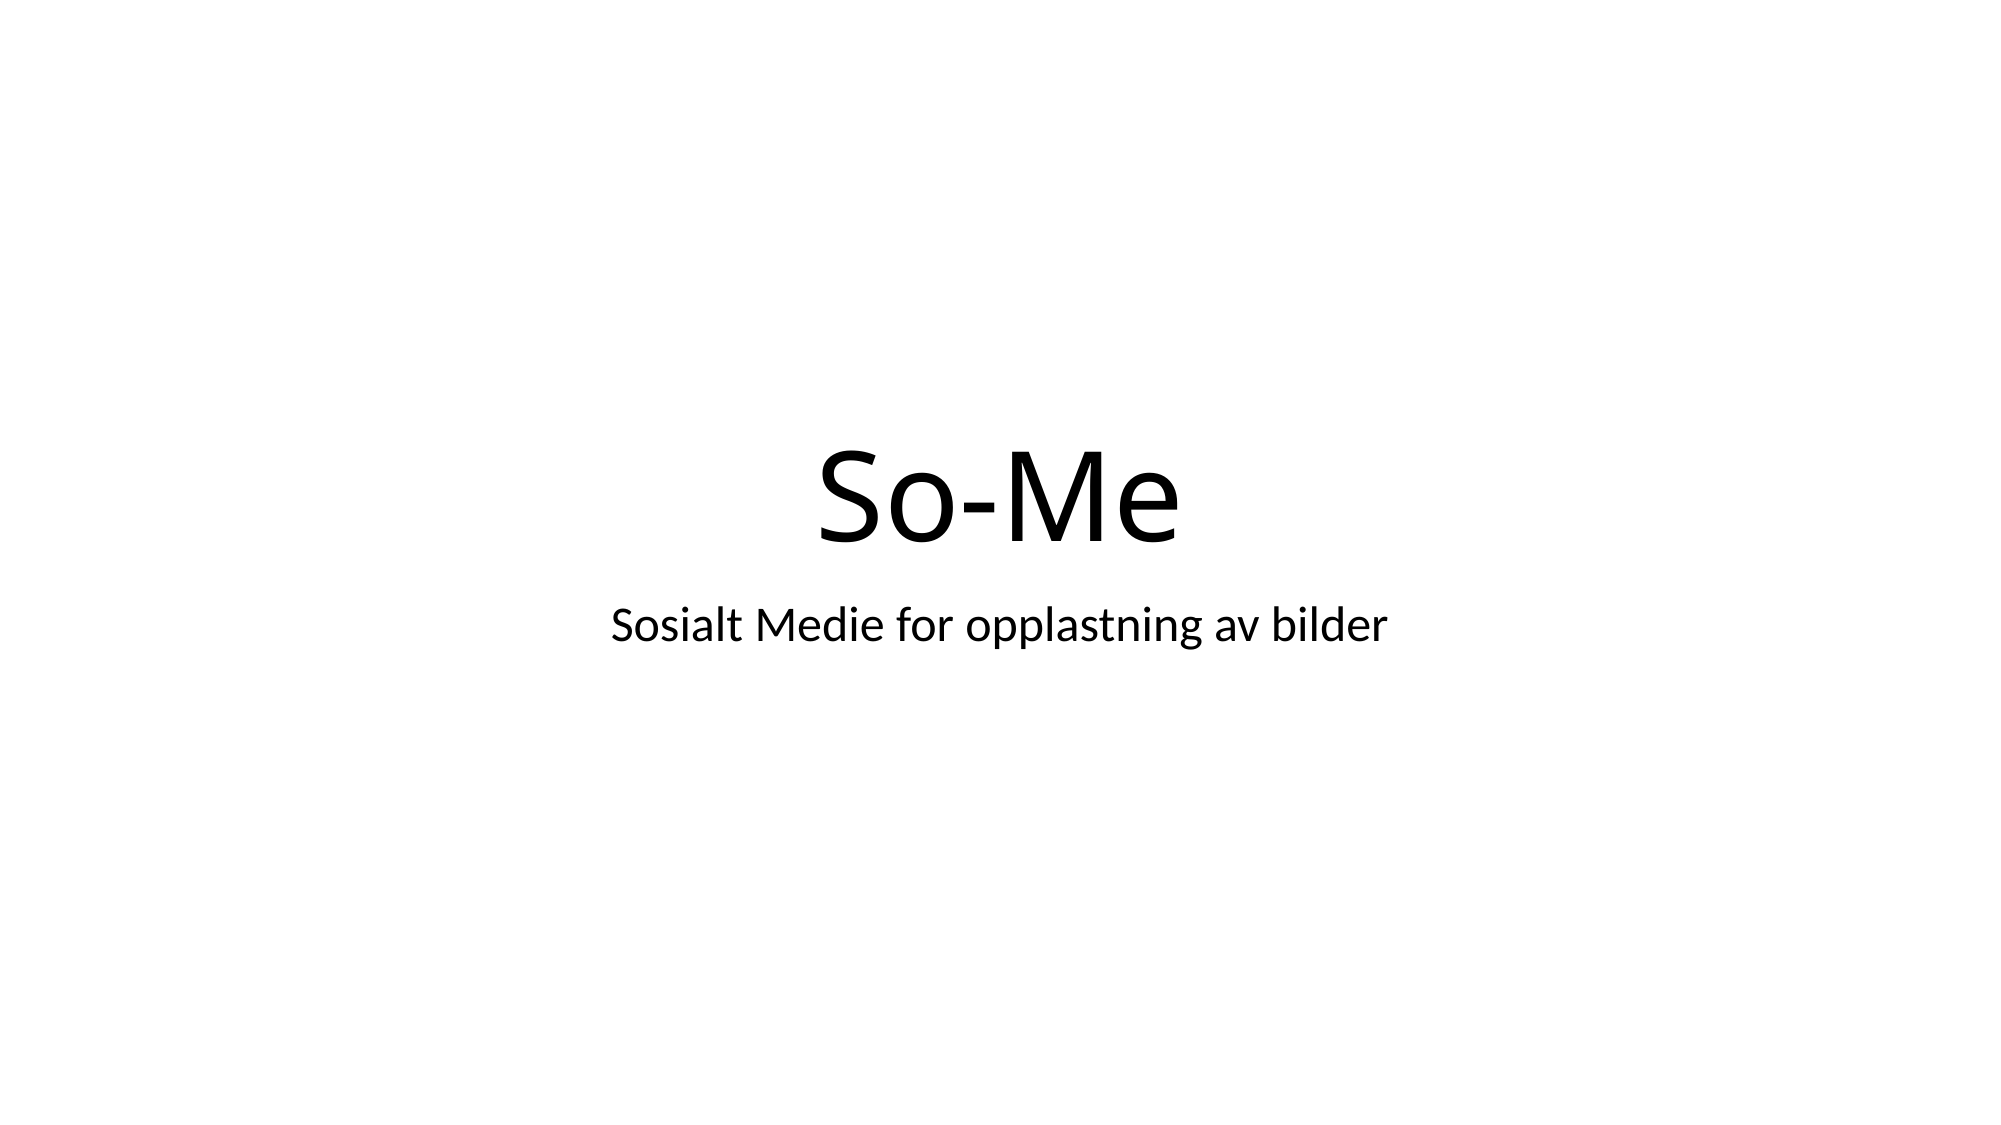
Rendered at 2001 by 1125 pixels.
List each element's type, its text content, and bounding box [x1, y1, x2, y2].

subtitle Sosialt Medie for opplastning av bilder [249, 590, 1750, 863]
title So-Me [249, 184, 1750, 576]
